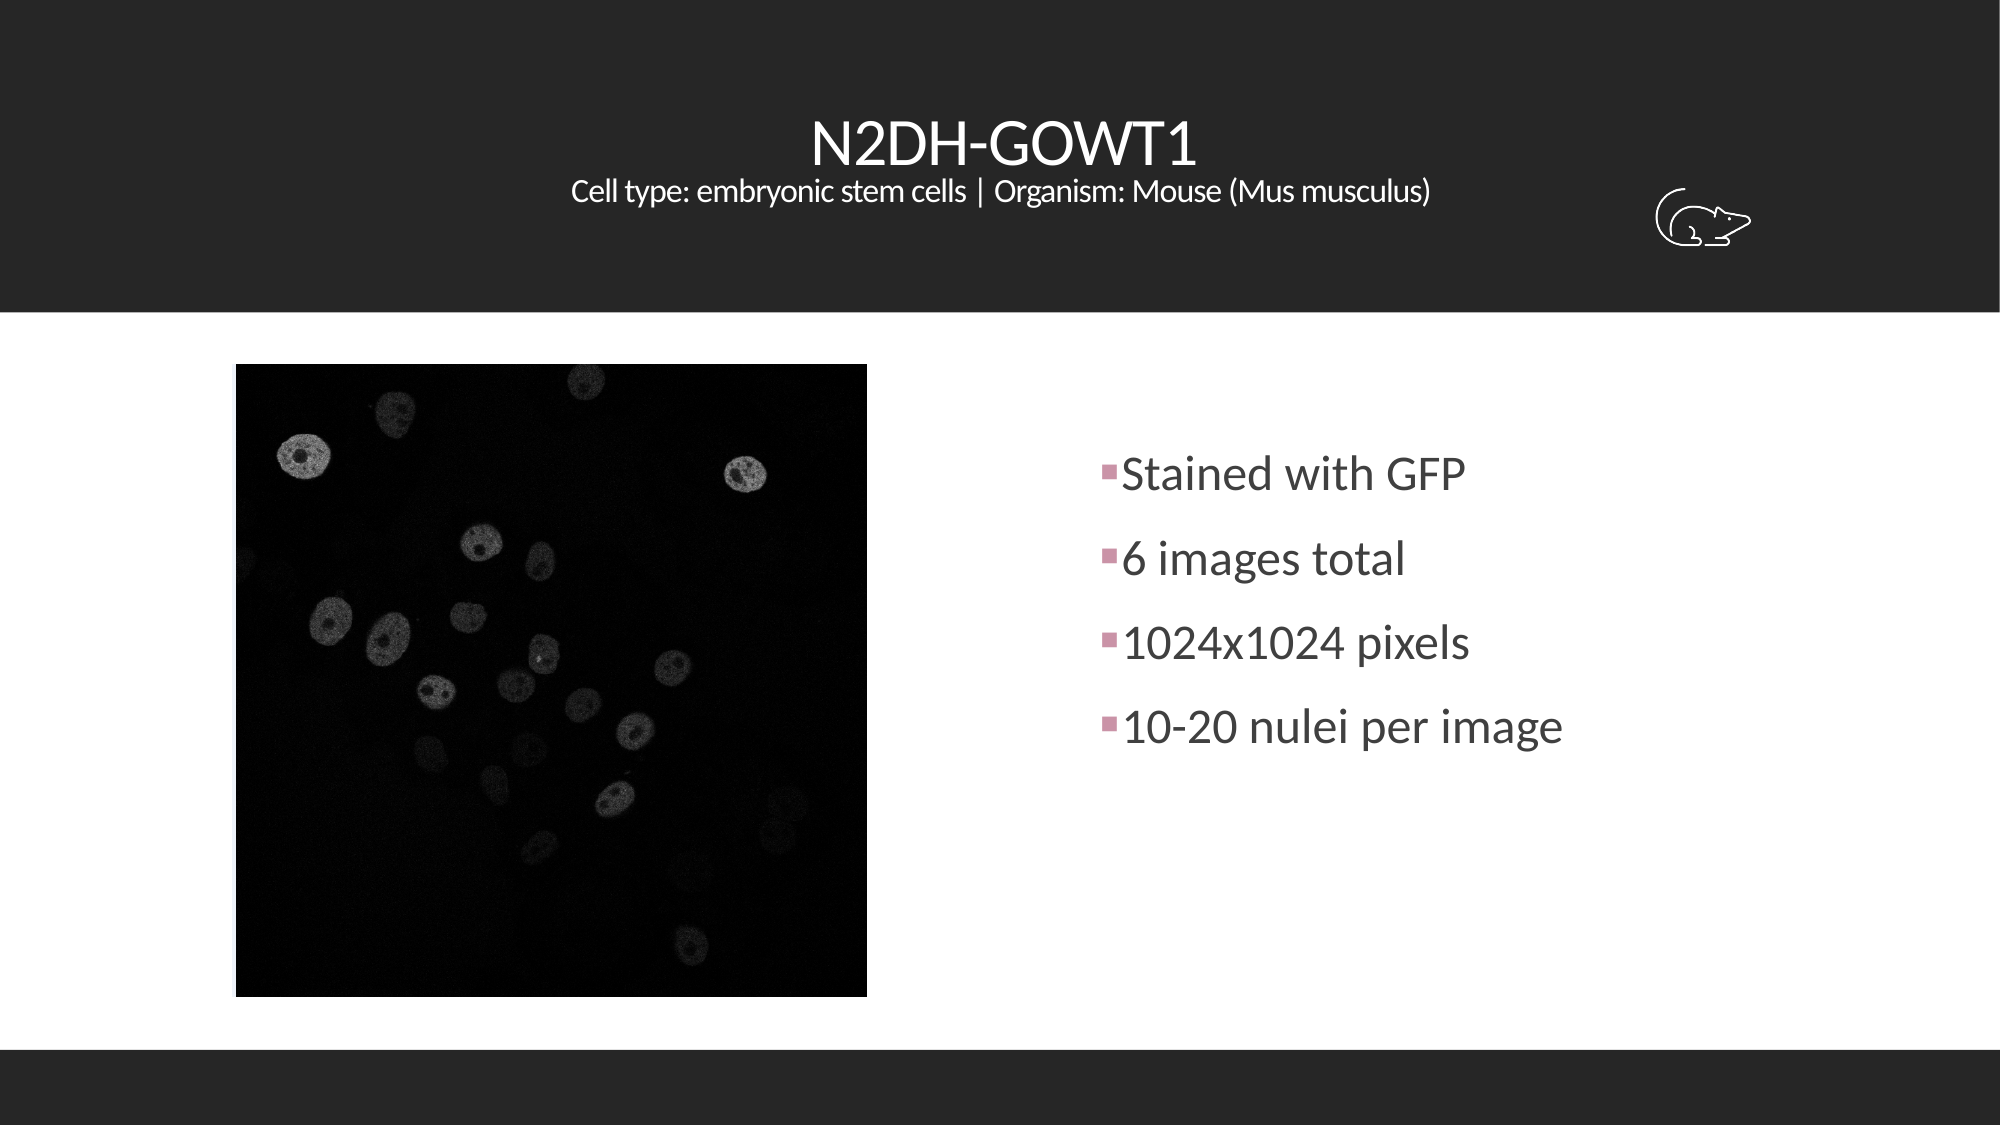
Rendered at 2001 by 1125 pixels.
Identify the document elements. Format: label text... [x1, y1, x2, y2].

text_box [0, 314, 2000, 1049]
title N2DH-GOWT1 Cell type: embryonic stem cells | Organism: Mouse (Mus musculus) [180, 47, 1830, 285]
list Stained with GFP 6 images total 1024x1024 pixels 10-20 nulei per image [1098, 440, 1681, 813]
text_box [0, 0, 2000, 314]
picture [1646, 160, 1759, 274]
text_box [0, 1049, 2000, 1125]
picture [231, 363, 867, 999]
